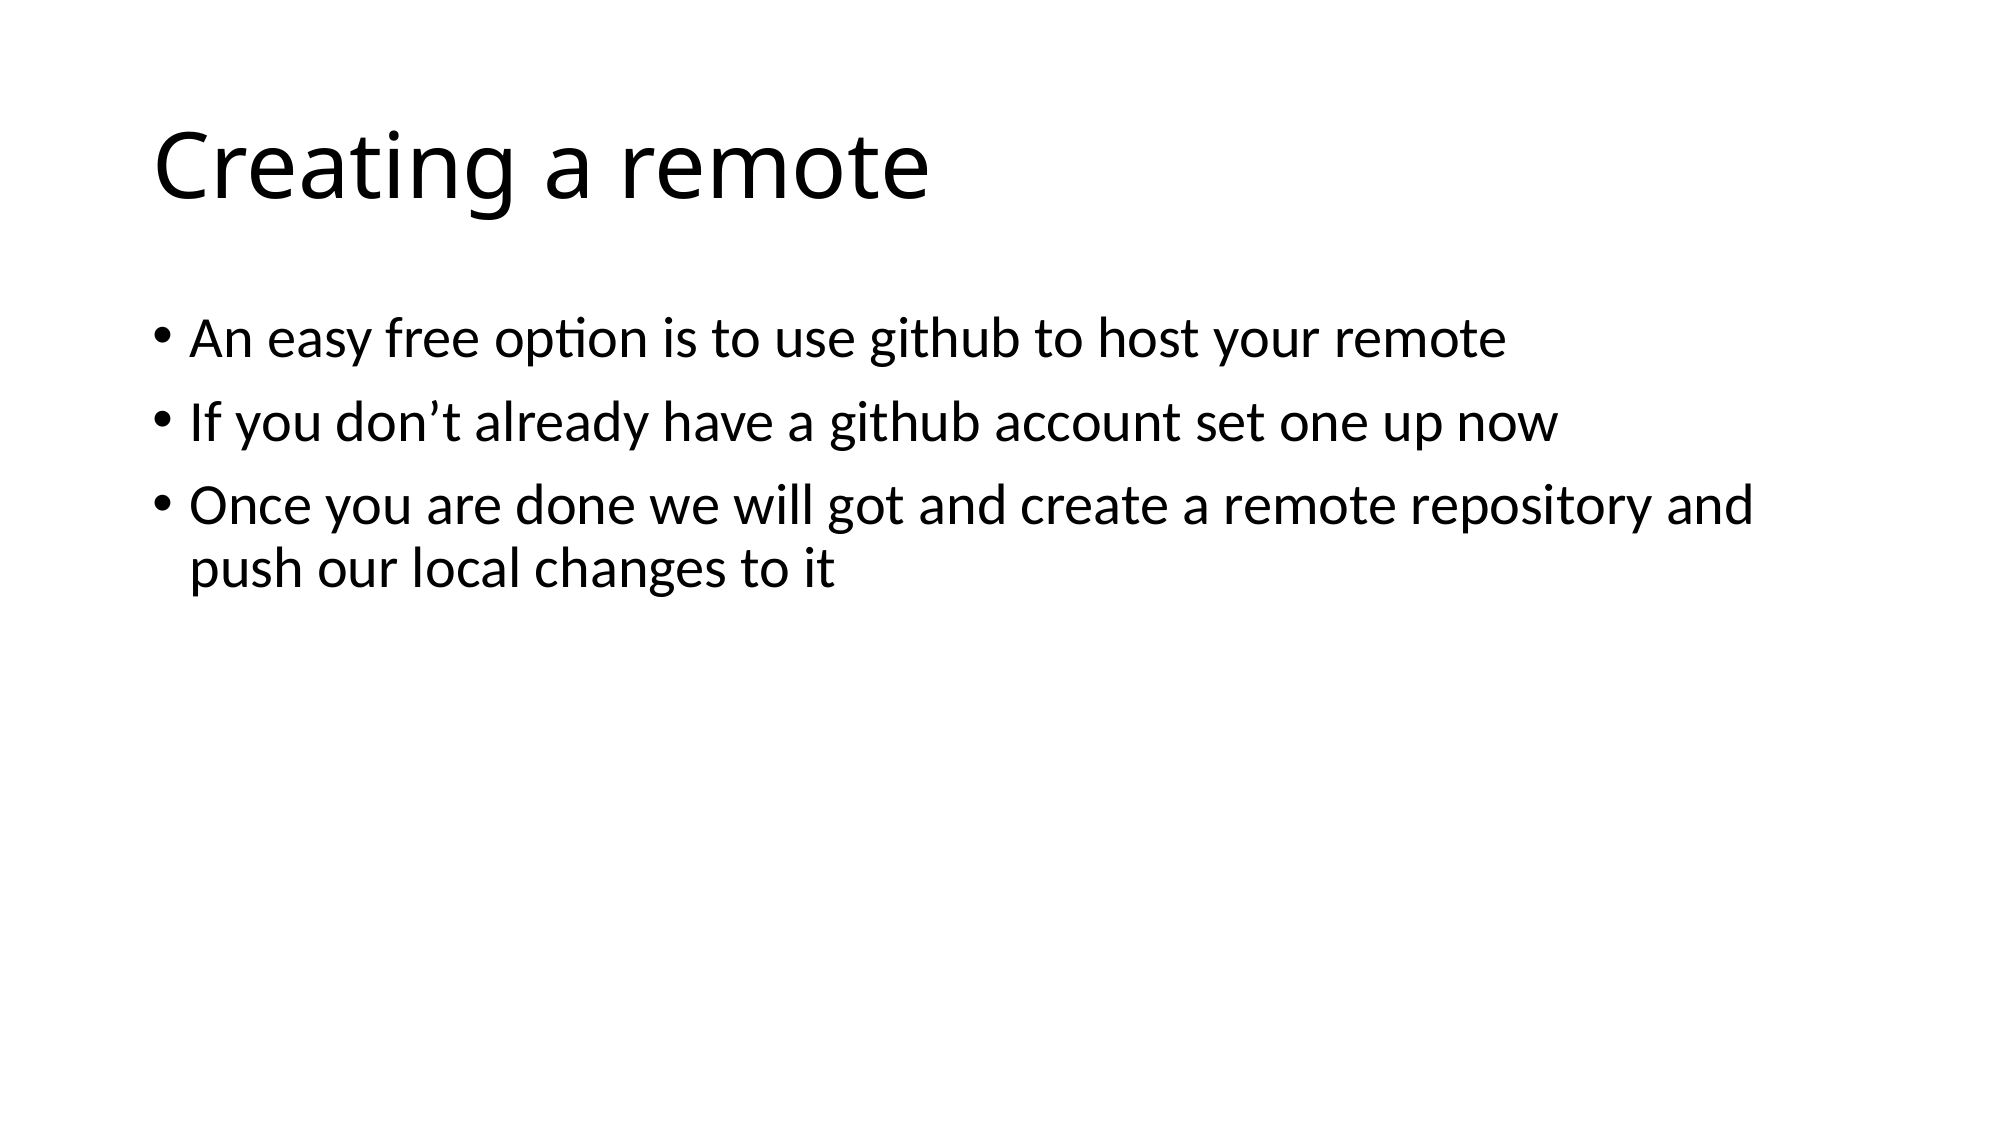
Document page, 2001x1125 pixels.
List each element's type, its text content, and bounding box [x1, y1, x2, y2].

title Creating a remote [137, 59, 1863, 278]
list An easy free option is to use github to host your remote If you don’t already have a github account set one up now Once you are done we will got and create a remote repository and push our local changes to it [137, 299, 1863, 1014]
